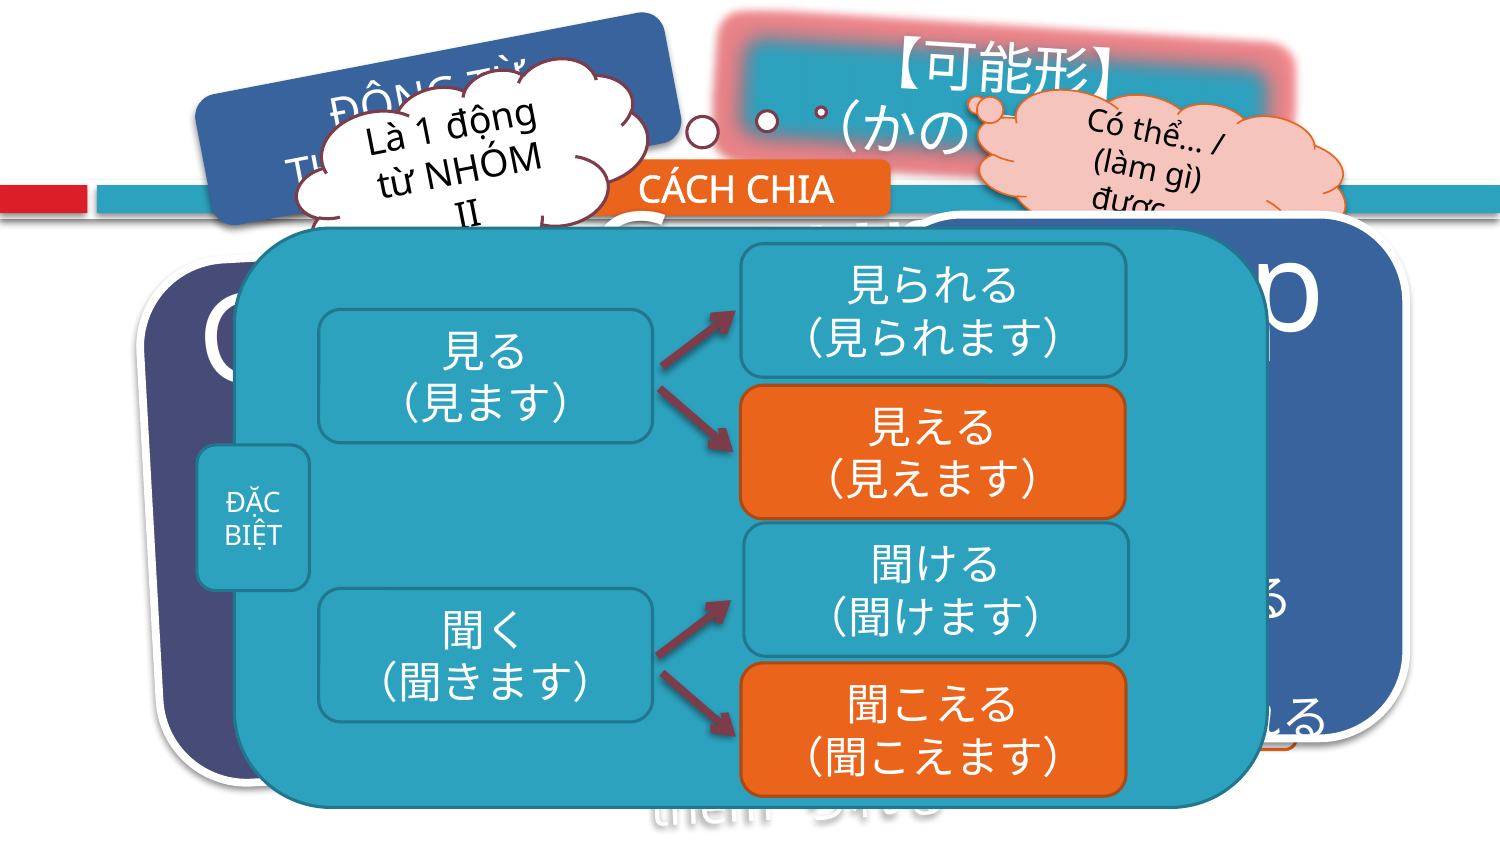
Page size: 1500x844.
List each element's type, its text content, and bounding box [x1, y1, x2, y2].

text_box CÁCH CHIA [595, 159, 891, 216]
text_box 見る （見ます） [317, 307, 655, 445]
text_box ĐẶC BIỆT [195, 443, 311, 593]
text_box 見える （見えます） [738, 383, 1127, 521]
text_box 聞こえる （聞こえます） [739, 661, 1128, 798]
text_box Có thể… / (làm gì) được… [966, 89, 1347, 214]
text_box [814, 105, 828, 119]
text_box 【可能形】 （かのうけい） [753, 50, 1256, 136]
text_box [661, 672, 737, 737]
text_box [661, 310, 737, 367]
text_box [232, 226, 1269, 809]
text_box 見られる （見られます） [739, 242, 1128, 379]
text_box Là 1 động từ NHÓM II [294, 57, 650, 228]
text_box Group III する  できる くる  こられる [911, 210, 1411, 743]
text_box 聞く （聞きます） [317, 586, 655, 724]
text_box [656, 599, 732, 657]
text_box Là 1 động từ NHÓM II [685, 114, 720, 150]
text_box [659, 387, 734, 453]
text_box 聞ける （聞けます） [742, 521, 1131, 658]
text_box Là 1 động từ NHÓM II [755, 109, 780, 134]
text_box ĐỘNG TỪ THỂ KHẢ NĂNG [195, 12, 682, 226]
text_box Group I đổi [i]  [e] thêm る [136, 253, 266, 787]
